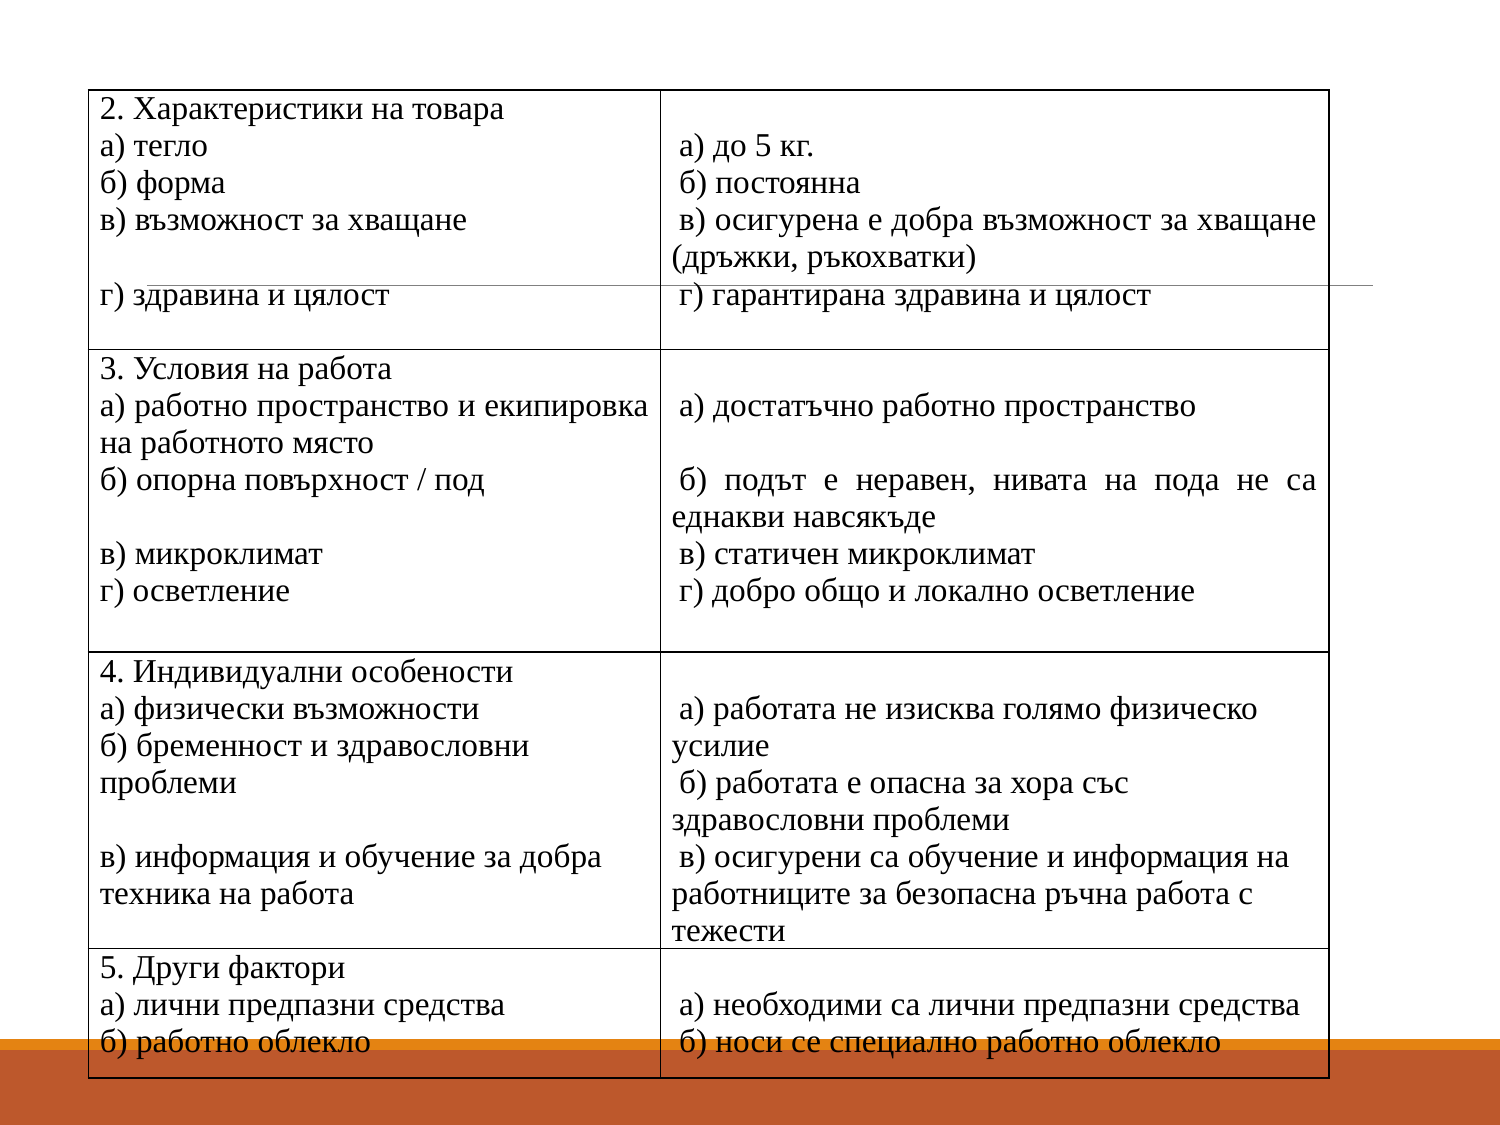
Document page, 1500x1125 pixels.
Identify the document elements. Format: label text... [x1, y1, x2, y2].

table_cell 4. Индивидуални особености а) физически възможности б) бременност и здравословни проблеми в) информация и обучение за добра техника на работа [89, 653, 660, 948]
table_header 2. Характеристики на товара а) тегло б) форма в) възможност за хващане г) здравина и цялост [89, 91, 660, 349]
table_cell 5. Други фактори а) лични предпазни средства б) работно облекло [89, 949, 660, 1077]
table_cell а) необходими са лични предпазни средства б) носи се специално работно облекло [661, 949, 1328, 1077]
table_cell 3. Условия на работа а) работно пространство и екипировка на работното място б) опорна повърхност / под в) микроклимат г) осветление [89, 350, 660, 651]
table_cell а) работата не изисква голямо физическо усилие б) работата е опасна за хора със здравословни проблеми в) осигурени са обучение и информация на работниците за безопасна ръчна работа с тежести [661, 653, 1328, 948]
table_cell а) достатъчно работно пространство б) подът е неравен, нивата на пода не са еднакви навсякъде в) статичен микроклимат г) добро общо и локално осветление [661, 350, 1328, 651]
table_header а) до 5 кг. б) постоянна в) осигурена е добра възможност за хващане (дръжки, ръкохватки) г) гарантирана здравина и цялост [661, 91, 1328, 349]
